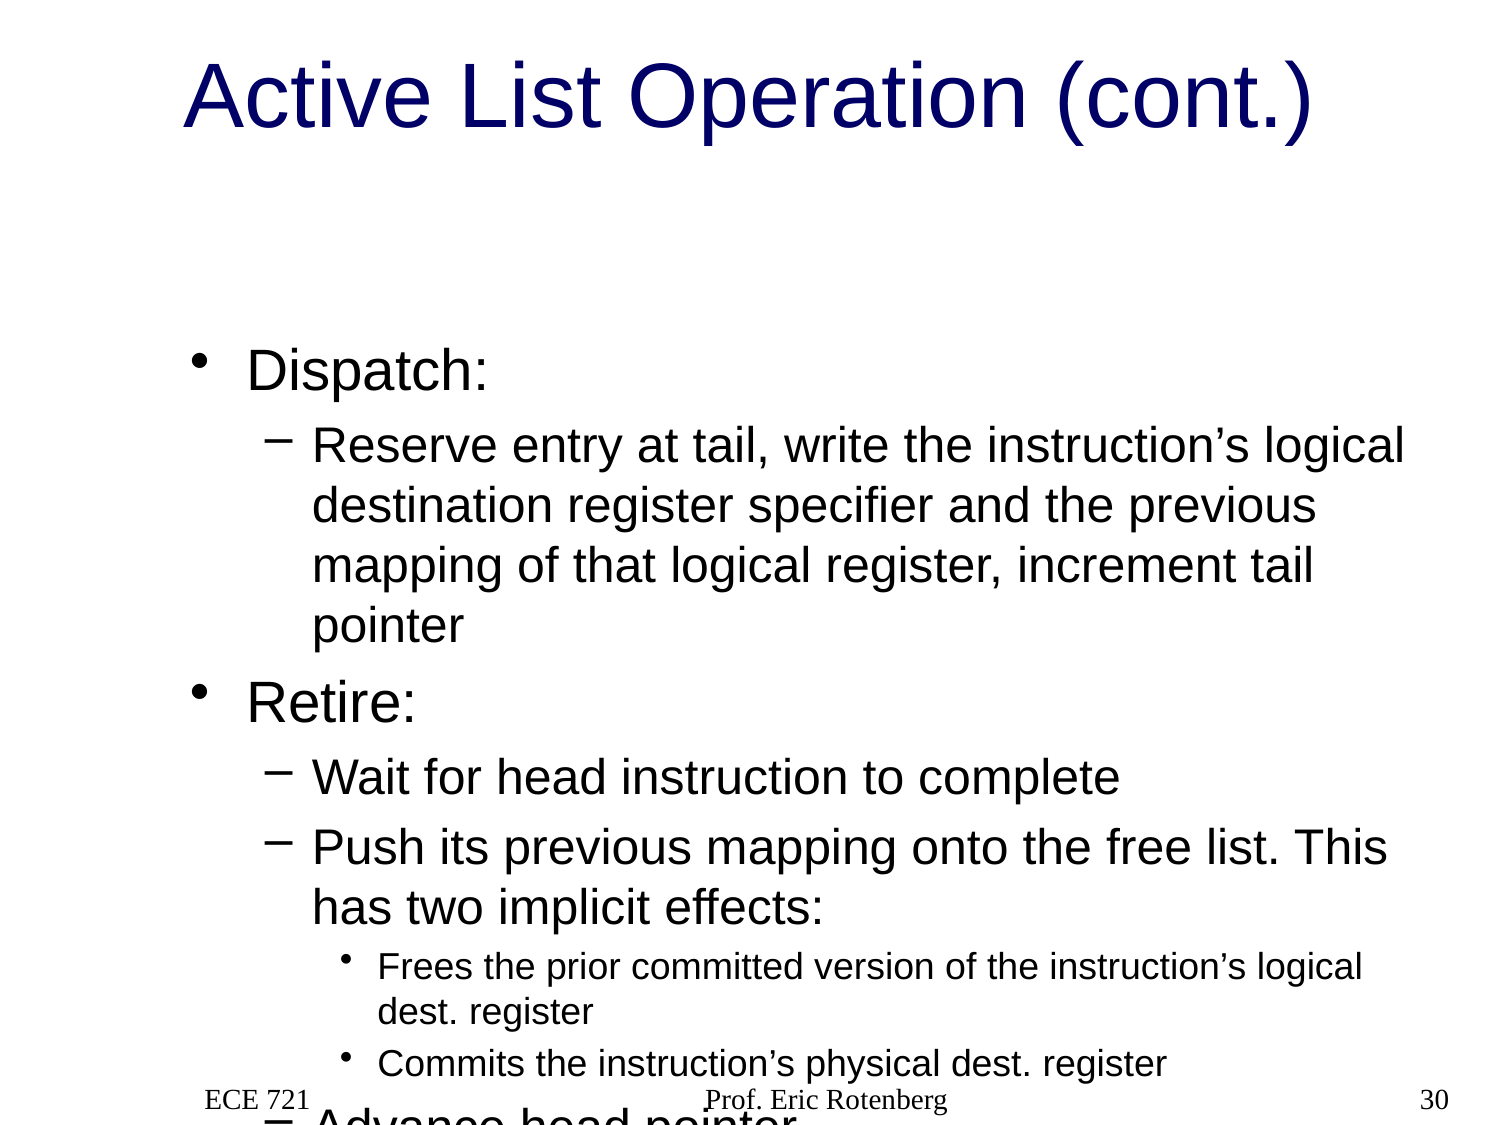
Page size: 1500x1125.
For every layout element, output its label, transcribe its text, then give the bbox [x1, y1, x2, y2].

footer Prof. Eric Rotenberg [589, 1072, 1065, 1125]
list Dispatch: Reserve entry at tail, write the instruction’s logical destination register specifier and the previous mapping of that logical register, increment tail pointer Retire: Wait for head instruction to complete Push its previous mapping onto the free list. This has two implicit effects: Frees the prior committed version of the instruction’s logical dest. register Commits the instruction’s physical dest. register Advance head pointer [174, 324, 1463, 1000]
title Active List Operation (cont.) [0, 27, 1500, 154]
slide_number 30 [1151, 1072, 1465, 1125]
slide_number ECE 721 [189, 1072, 502, 1125]
